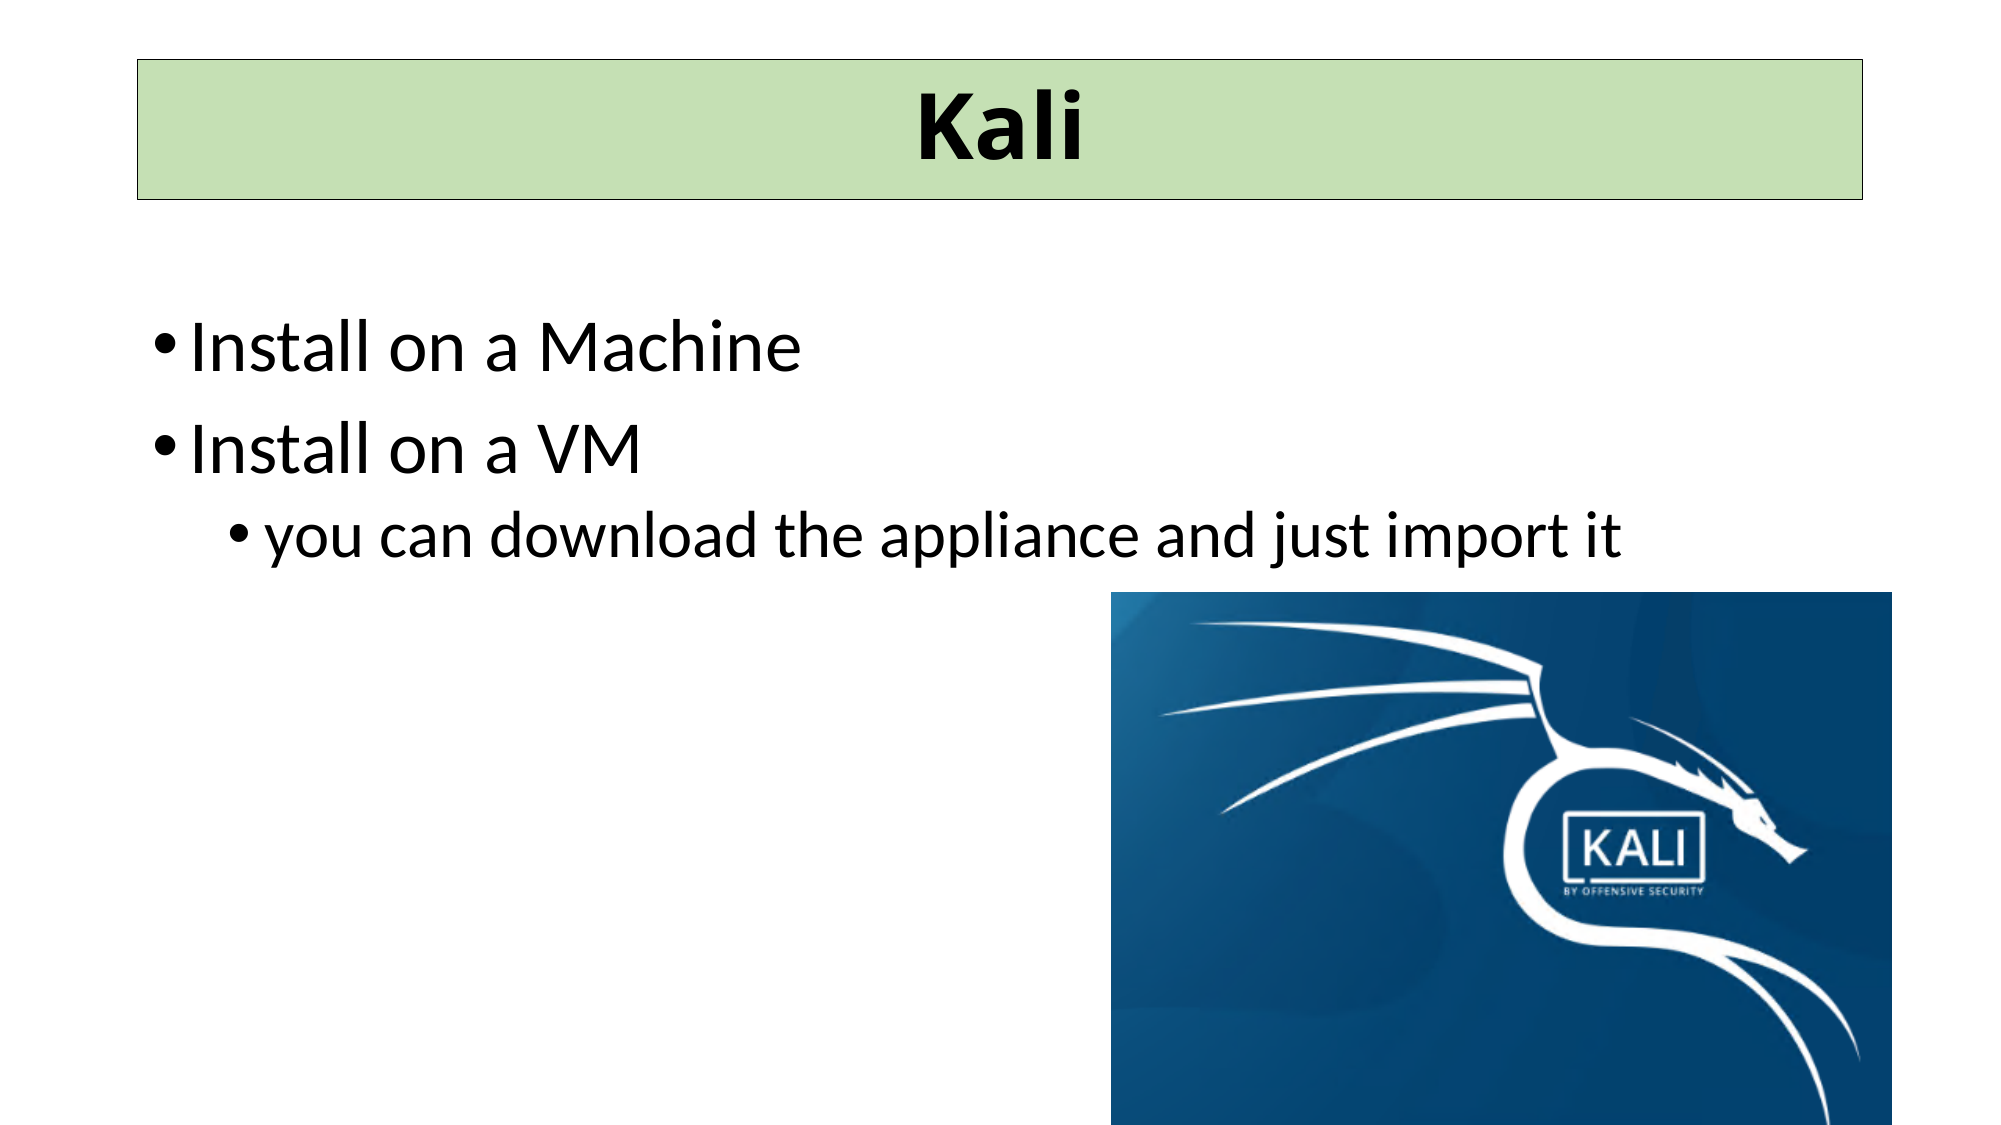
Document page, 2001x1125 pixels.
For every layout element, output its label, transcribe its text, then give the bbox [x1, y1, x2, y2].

title Kali [137, 59, 1863, 200]
picture [1111, 591, 1892, 1125]
list Install on a Machine Install on a VM you can download the appliance and just import it [137, 299, 1863, 1014]
